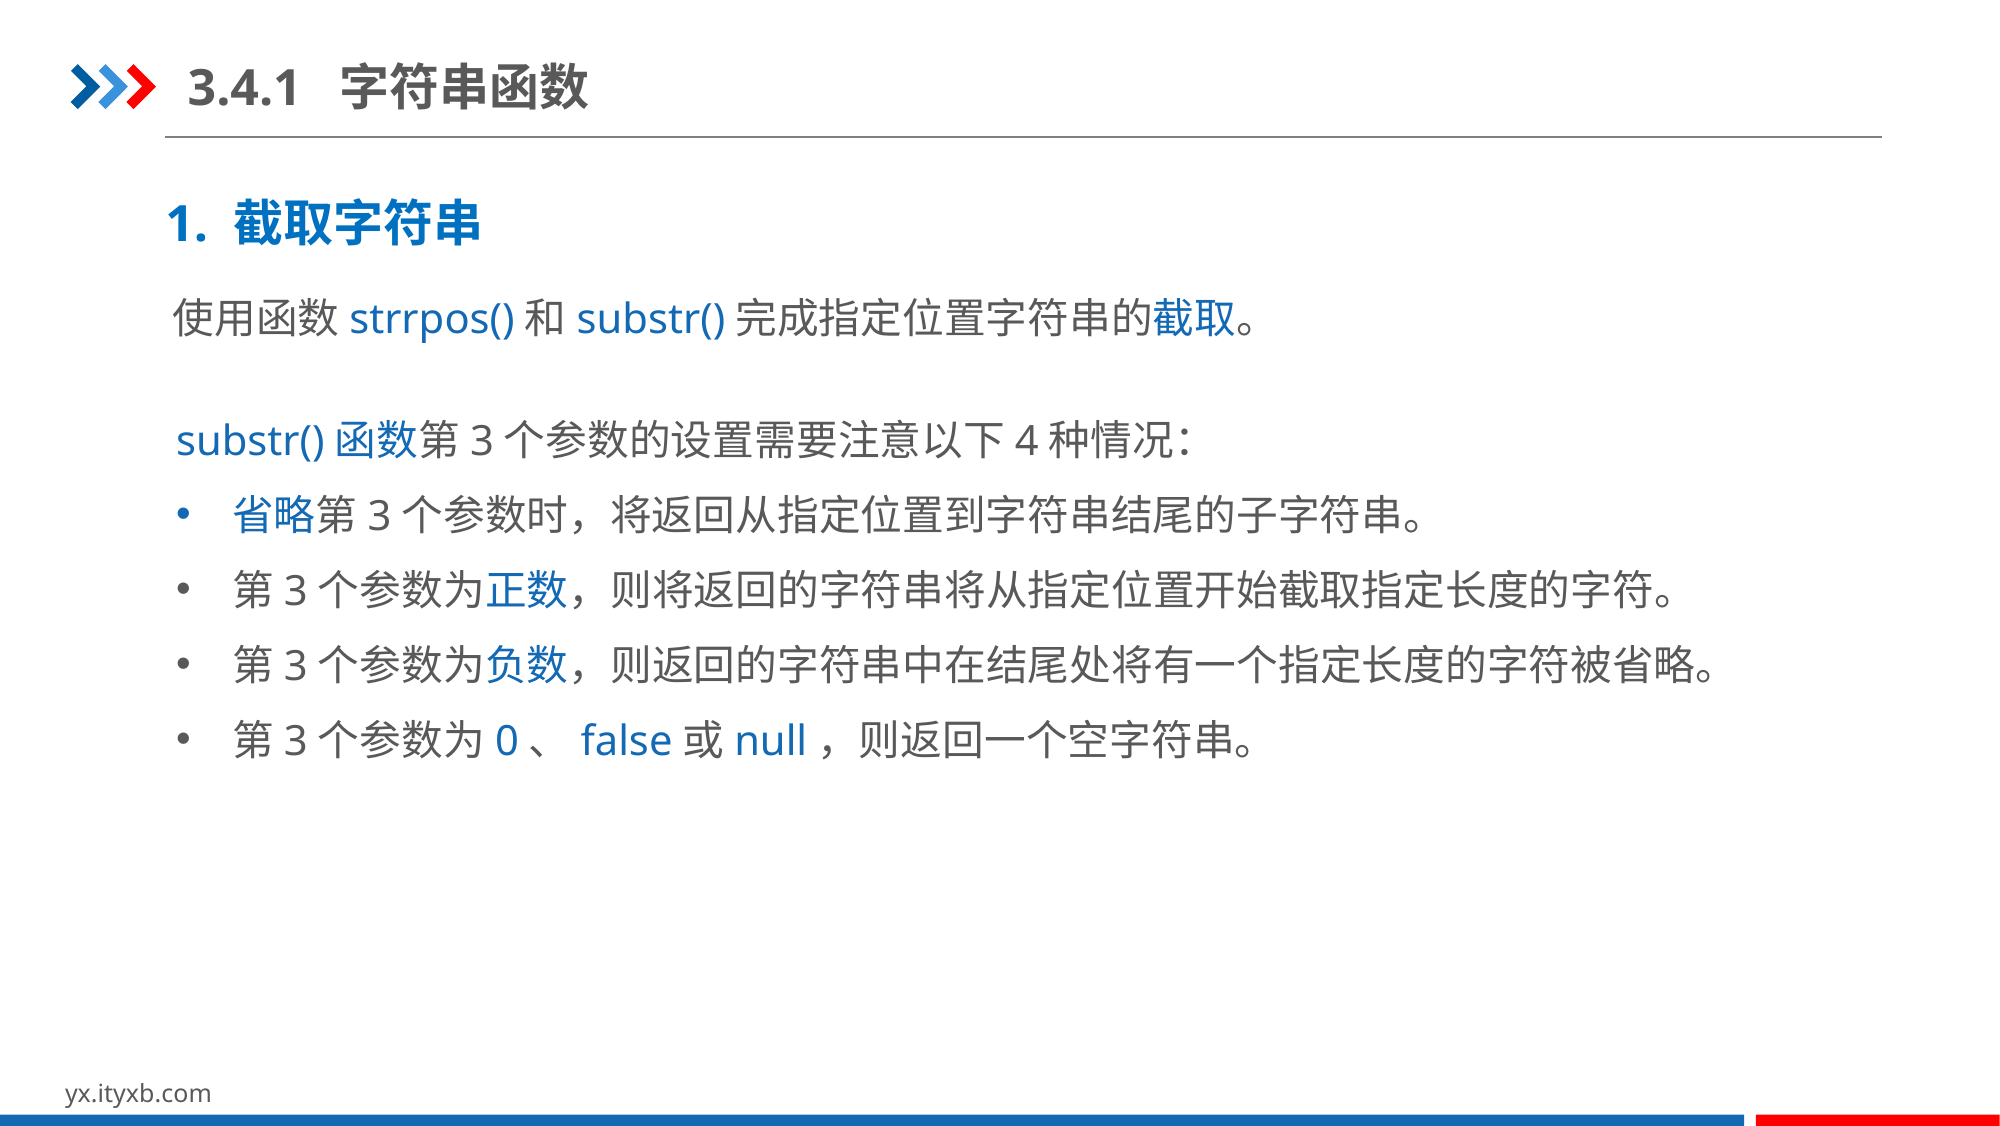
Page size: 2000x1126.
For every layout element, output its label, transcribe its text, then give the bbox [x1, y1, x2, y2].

text_box substr()函数第3个参数的设置需要注意以下4种情况： 省略第3个参数时，将返回从指定位置到字符串结尾的子字符串。 第3个参数为正数，则将返回的字符串将从指定位置开始截取指定长度的字符。 第3个参数为负数，则返回的字符串中在结尾处将有一个指定长度的字符被省略。 第3个参数为0、false或null，则返回一个空字符串。 [161, 330, 1815, 771]
text_box 3.4.1 字符串函数 [187, 43, 827, 127]
text_box 使用函数strrpos()和substr()完成指定位置字符串的截取。 [113, 284, 1815, 350]
text_box 1. 截取字符串 [150, 184, 808, 259]
